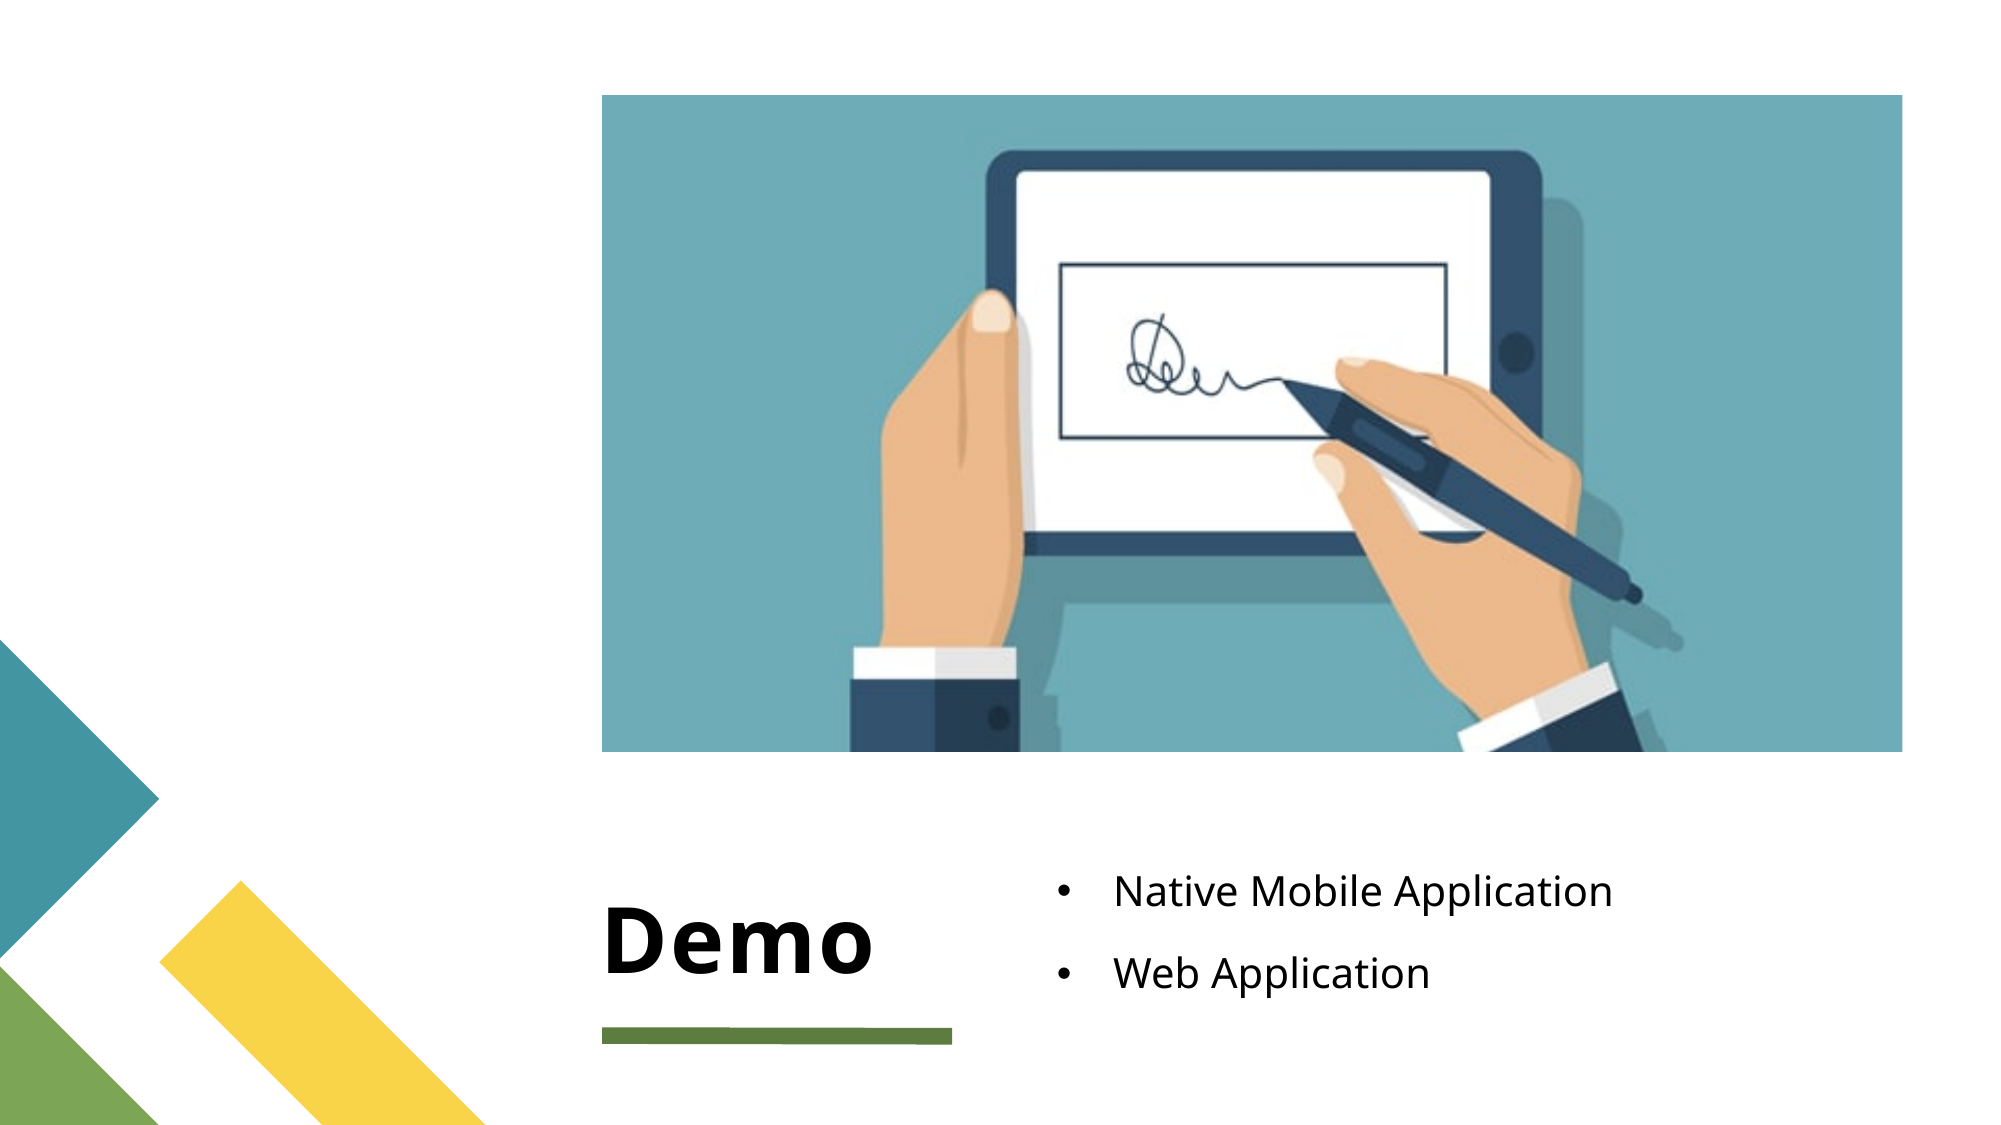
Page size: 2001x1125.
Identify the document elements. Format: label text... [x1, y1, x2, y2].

list Native Mobile Application Web Application [1056, 825, 1739, 1096]
picture [602, 95, 1903, 752]
title Demo [600, 764, 1903, 992]
